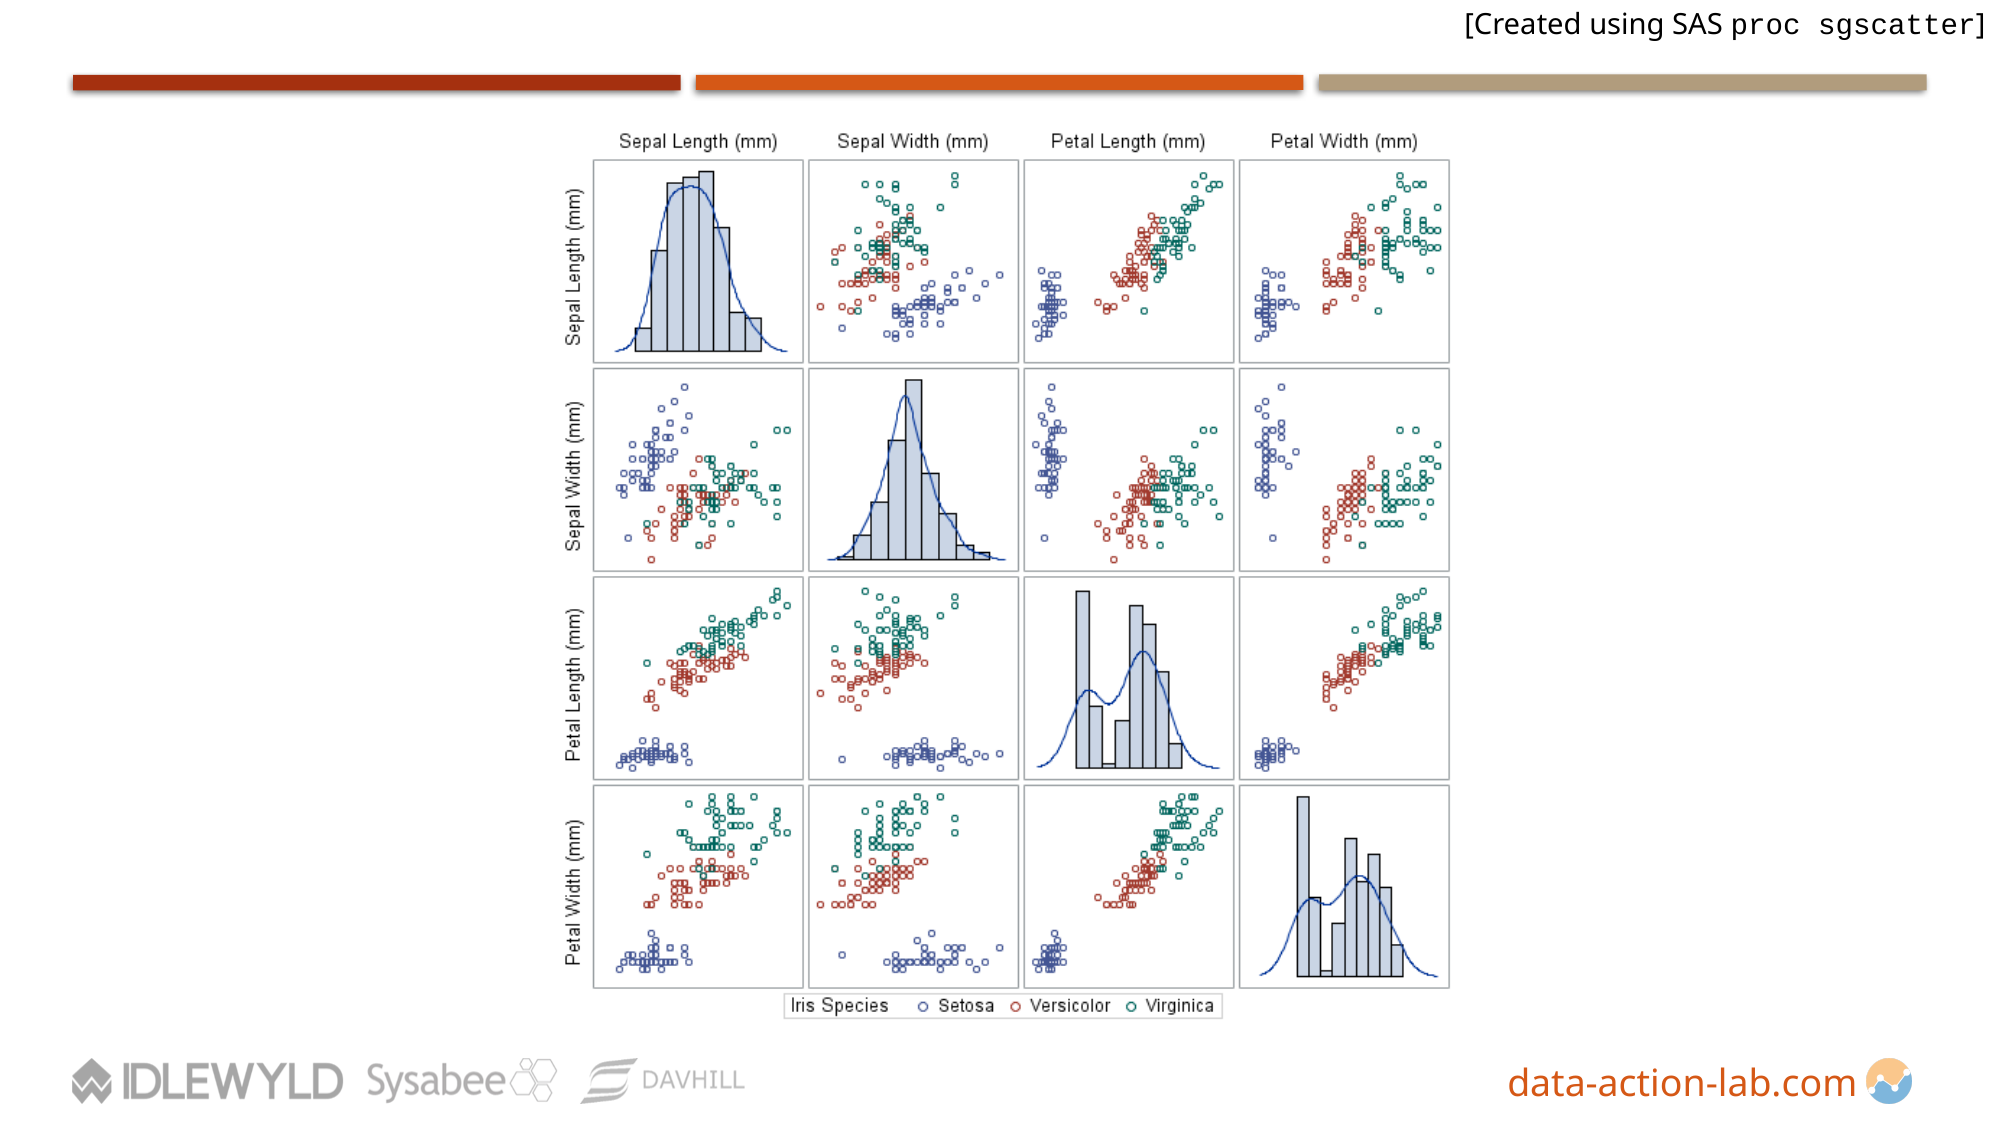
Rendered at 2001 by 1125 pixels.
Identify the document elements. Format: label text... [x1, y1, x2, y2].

picture [72, 1058, 745, 1104]
picture [555, 123, 1457, 1025]
text_box [Created using SAS proc sgscatter] [1315, 0, 2000, 48]
